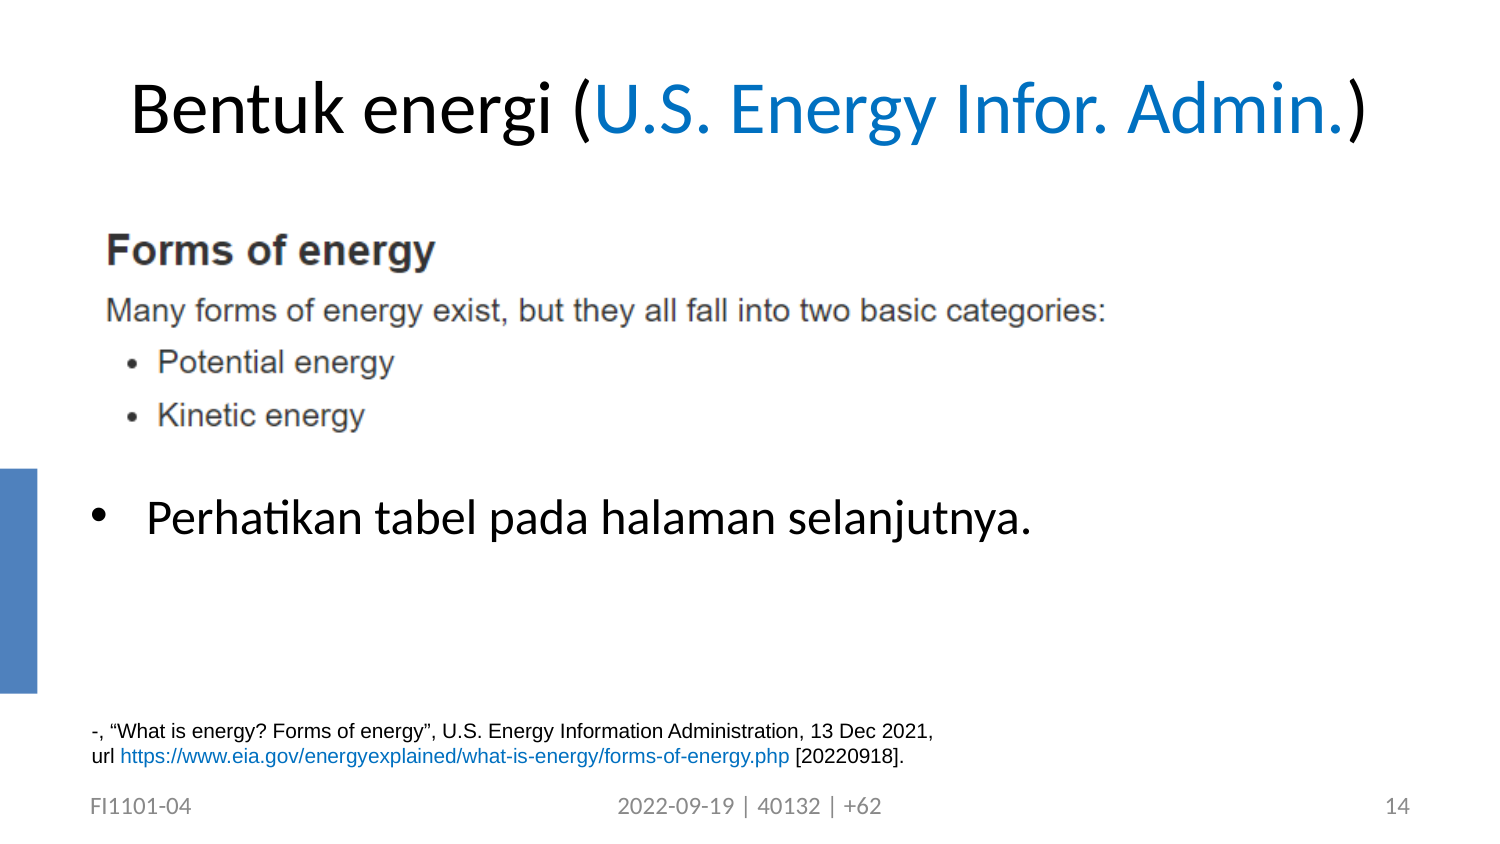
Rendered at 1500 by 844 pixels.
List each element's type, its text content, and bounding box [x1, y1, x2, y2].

list Perhatikan tabel pada halaman selanjutnya. [74, 196, 1426, 754]
title Bentuk energi (U.S. Energy Infor. Admin.) [74, 33, 1426, 175]
slide_number 14 [1074, 782, 1425, 827]
slide_number FI1101-04 [75, 782, 463, 827]
text_box -, “What is energy? Forms of energy”, U.S. Energy Information Administration, 13 Dec 2021, url https://www.eia.gov/energyexplained/what-is-energy/forms-of-energy.php [20220918]. [76, 710, 1425, 776]
footer 2022-09-19 | 40132 | +62 [512, 782, 988, 827]
picture [87, 209, 1137, 451]
